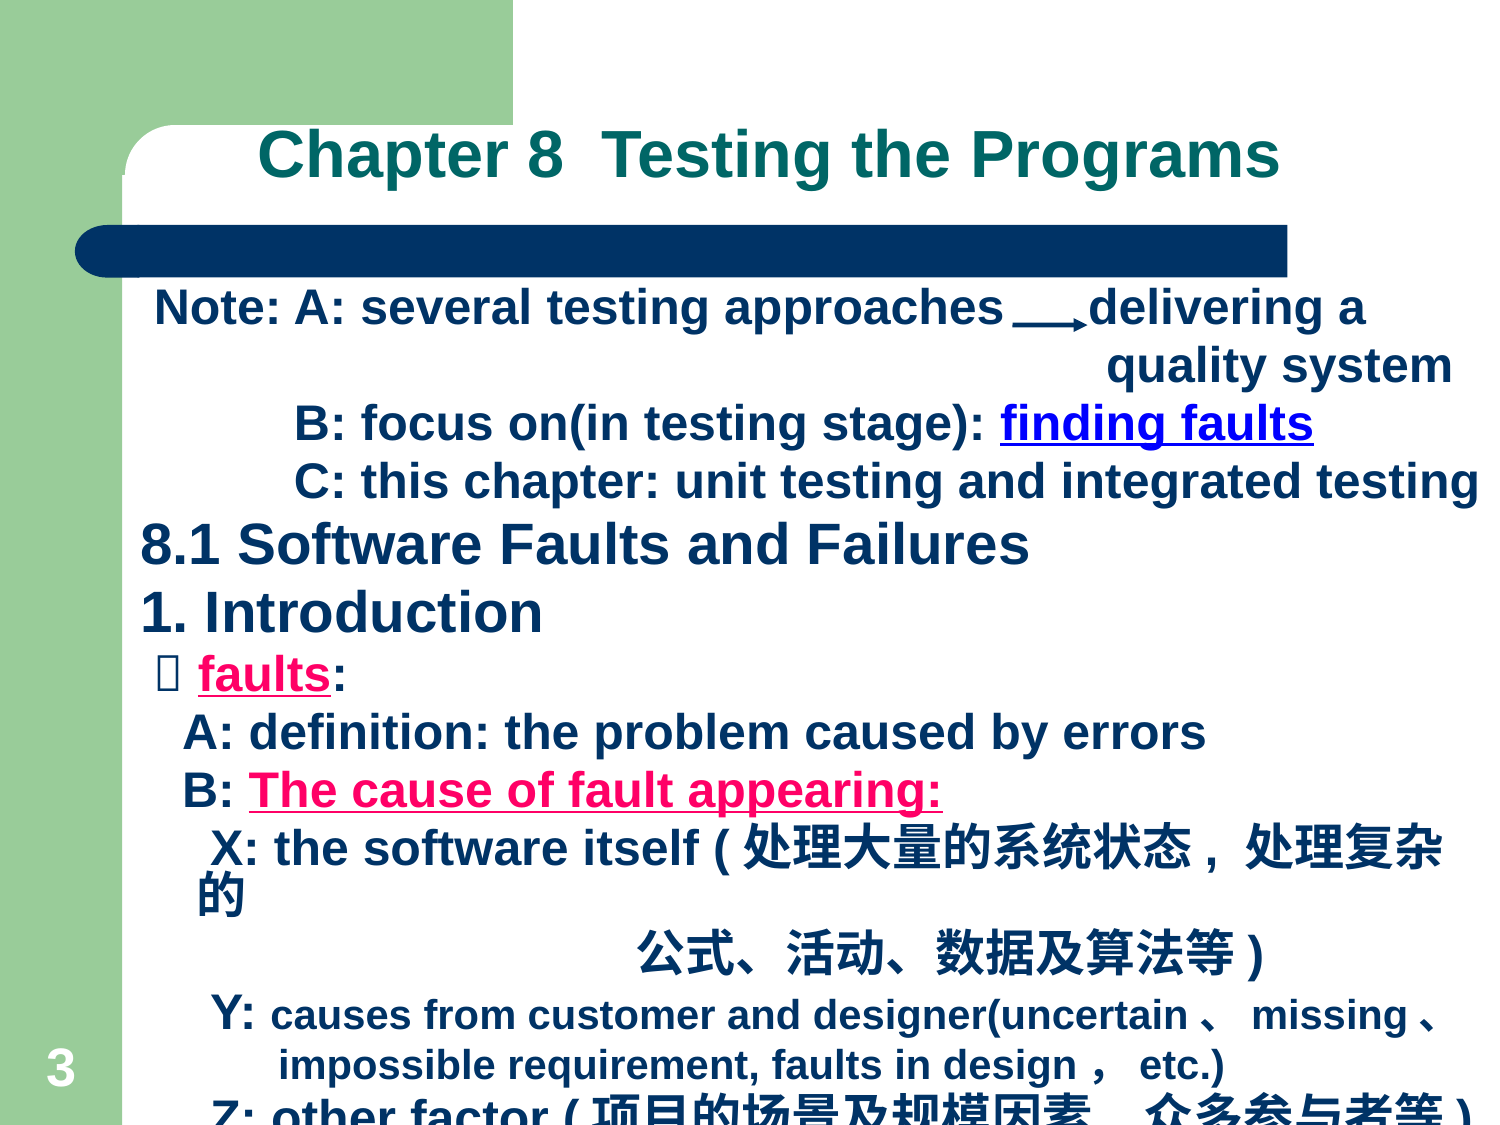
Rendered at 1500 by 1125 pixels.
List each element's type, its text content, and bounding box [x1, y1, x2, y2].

text_box [1012, 318, 1088, 332]
title Chapter 8 Testing the Programs [150, 62, 1463, 200]
slide_number 3 [13, 1024, 111, 1106]
list Note: A: several testing approaches delivering a quality system B: focus on(in testing stage): finding faults C: this chapter: unit testing and integrated testing 8.1 Software Faults and Failures 1. Introduction  faults: A: definition: the problem caused by errors B: The cause of fault appearing: X: the software itself (处理大量的系统状态, 处理复杂的 公式、活动、数据及算法等) Y: causes from customer and designer(uncertain、missing、 impossible requirement, faults in design，etc.) Z: other factor (项目的场景及规模因素, 众多参与者等) [125, 278, 1500, 1125]
